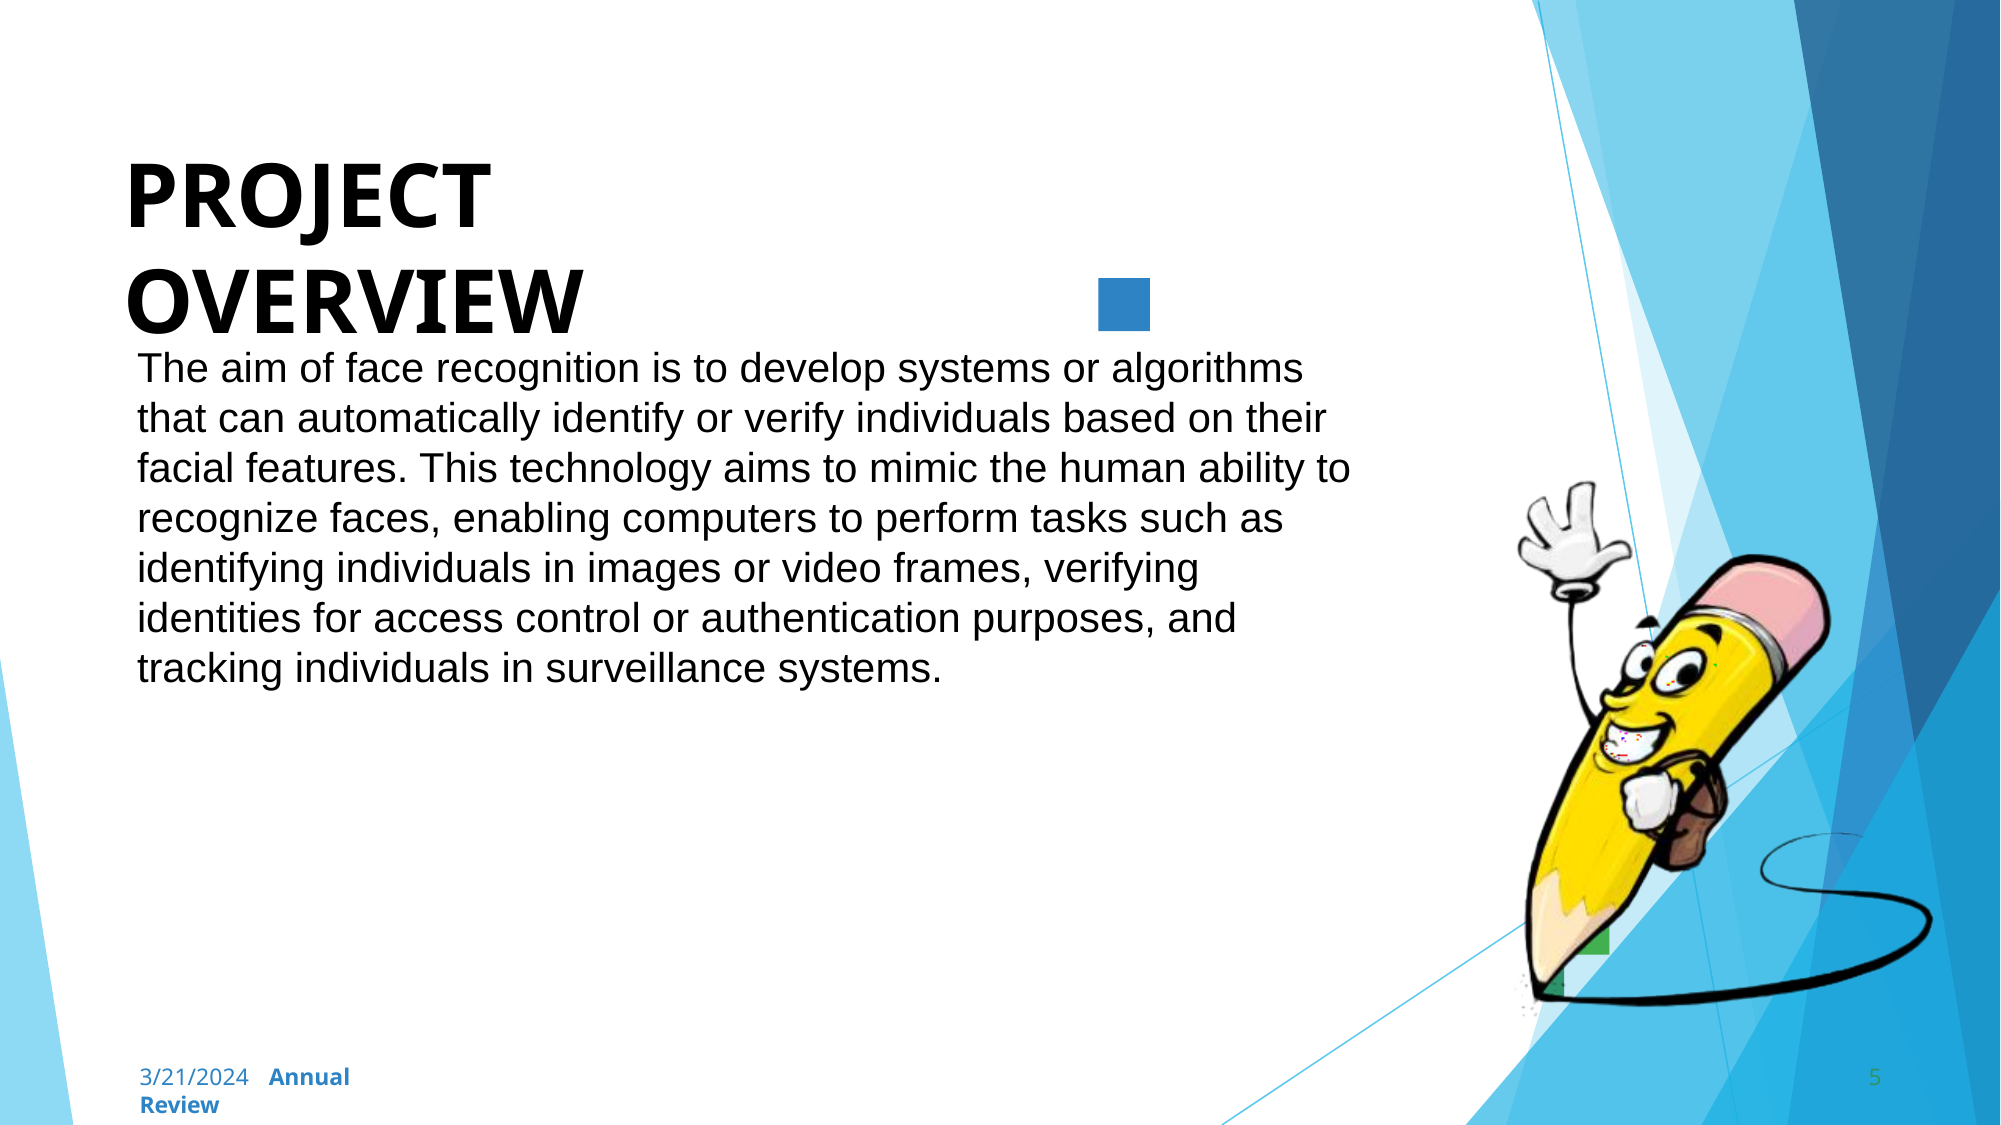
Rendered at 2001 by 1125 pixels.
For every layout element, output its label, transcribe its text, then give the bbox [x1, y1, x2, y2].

text_box 3/21/2024 Annual Review [137, 1061, 433, 1118]
text_box [1098, 278, 1150, 332]
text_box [1420, 434, 2000, 1060]
title PROJECT OVERVIEW [121, 136, 985, 352]
text_box The aim of face recognition is to develop systems or algorithms that can automatically identify or verify individuals based on their facial features. This technology aims to mimic the human ability to recognize faces, enabling computers to perform tasks such as identifying individuals in images or video frames, verifying identities for access control or authentication purposes, and tracking individuals in surveillance systems. [122, 333, 1388, 699]
slide_number 5 [1849, 1068, 1890, 1125]
